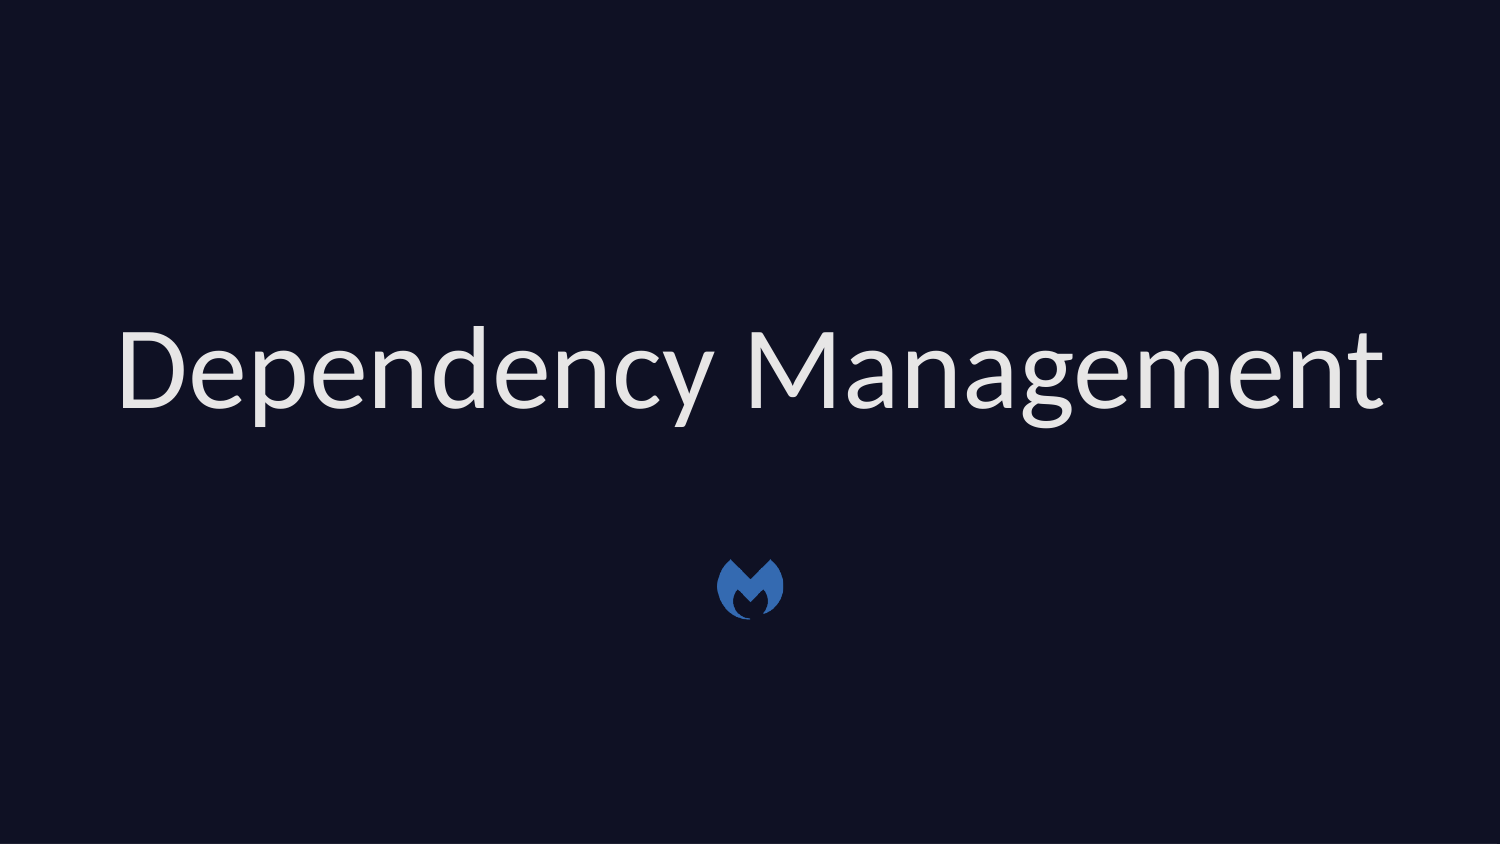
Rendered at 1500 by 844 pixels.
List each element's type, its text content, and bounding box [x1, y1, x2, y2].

picture [717, 559, 784, 620]
list Dependency Management [87, 298, 1417, 469]
